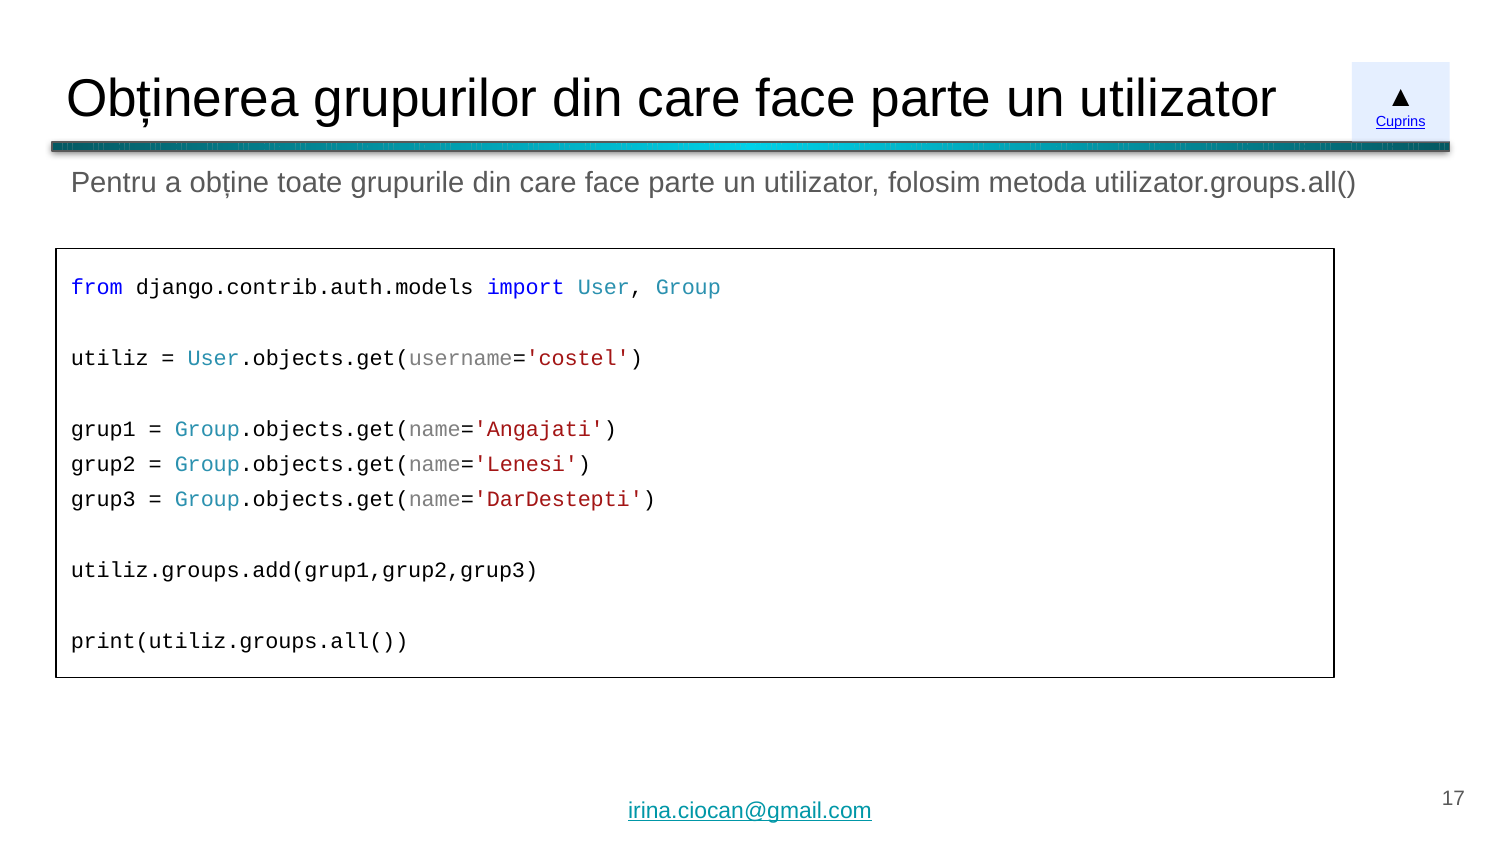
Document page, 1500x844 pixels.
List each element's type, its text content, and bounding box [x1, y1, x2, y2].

slide_number ‹#› [1389, 764, 1480, 830]
text_box ▲ Cuprins [1351, 62, 1450, 142]
text_box [51, 141, 1450, 151]
text_box Pentru a obține toate grupurile din care face parte un utilizator, folosim metoda utilizator.groups.all() [55, 147, 1449, 242]
text_box irina.ciocan@gmail.com [613, 795, 889, 837]
title Obținerea grupurilor din care face parte un utilizator [51, 48, 1449, 139]
text_box from django.contrib.auth.models import User, Group utiliz = User.objects.get(username='costel') grup1 = Group.objects.get(name='Angajati') grup2 = Group.objects.get(name='Lenesi') grup3 = Group.objects.get(name='DarDestepti') utiliz.groups.add(grup1,grup2,grup3) print(utiliz.groups.all()) [55, 248, 1334, 678]
